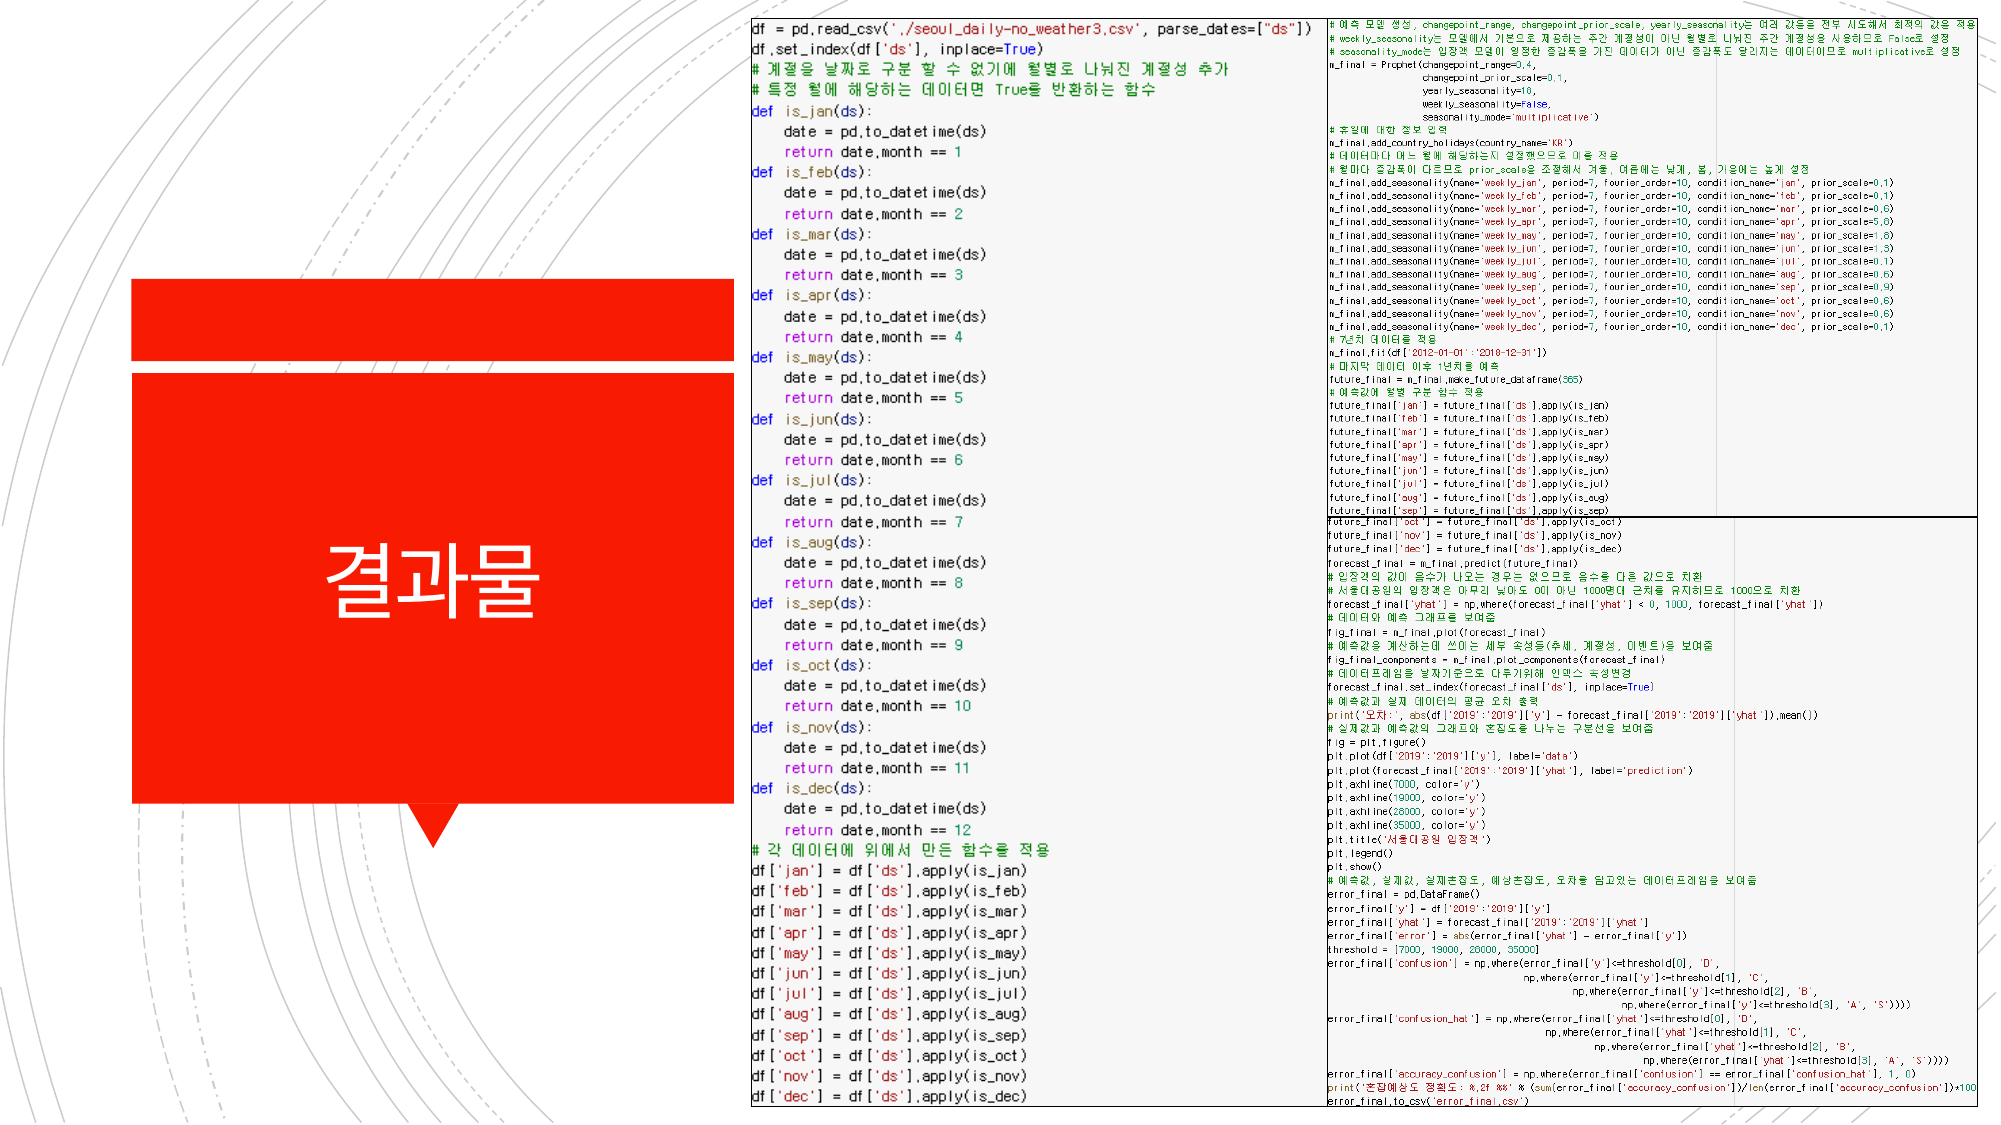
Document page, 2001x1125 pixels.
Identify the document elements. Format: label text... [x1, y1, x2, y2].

picture [751, 17, 1326, 1108]
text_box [1326, 17, 1978, 1108]
title 결과물 [145, 385, 720, 789]
